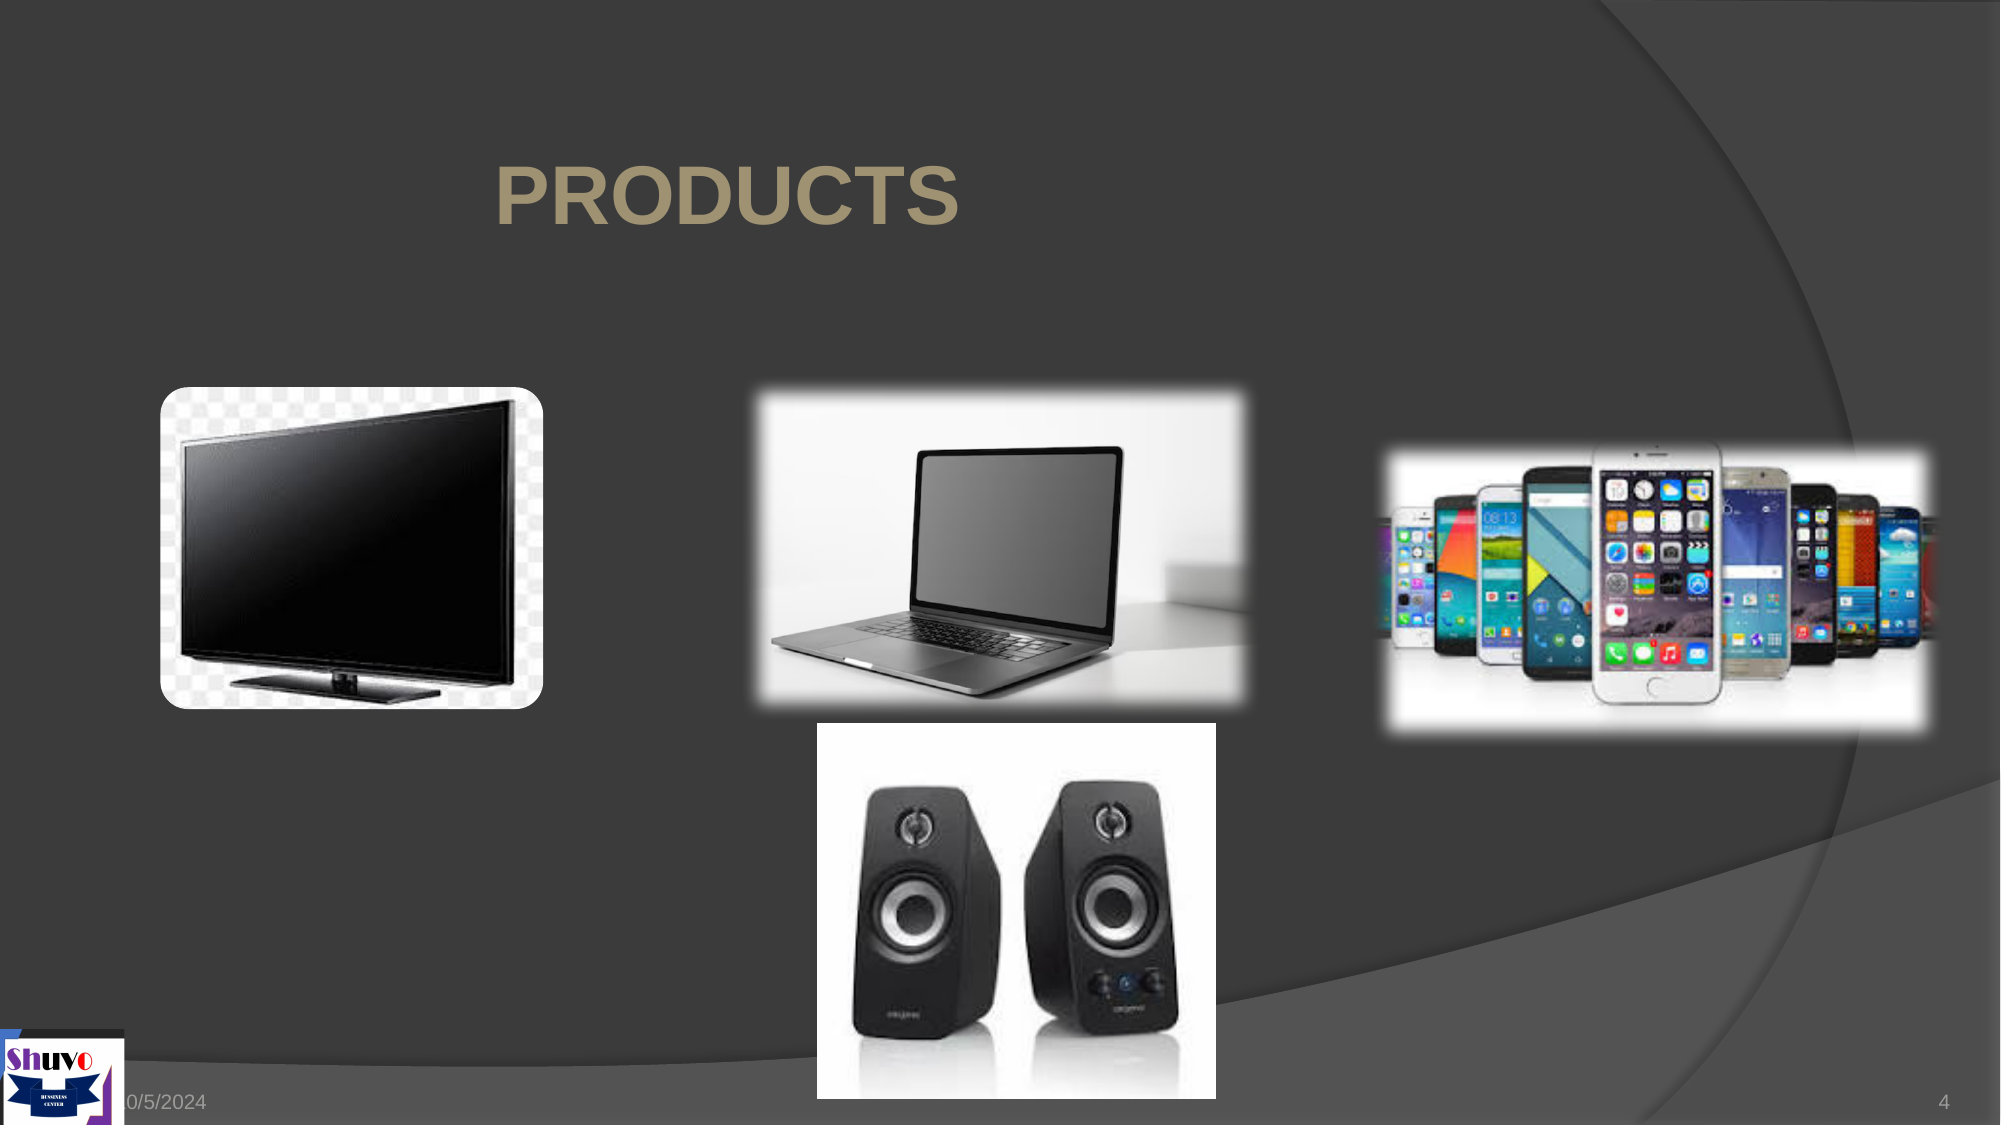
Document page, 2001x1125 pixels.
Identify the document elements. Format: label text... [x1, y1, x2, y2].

picture [739, 374, 1261, 722]
footer [0, 1029, 125, 1125]
slide_number 4 [1783, 1053, 1950, 1114]
picture [816, 732, 1216, 1099]
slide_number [125, 1053, 567, 1114]
picture [1370, 434, 1945, 749]
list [160, 386, 544, 710]
text_box PRODUCTS [320, 133, 1136, 249]
